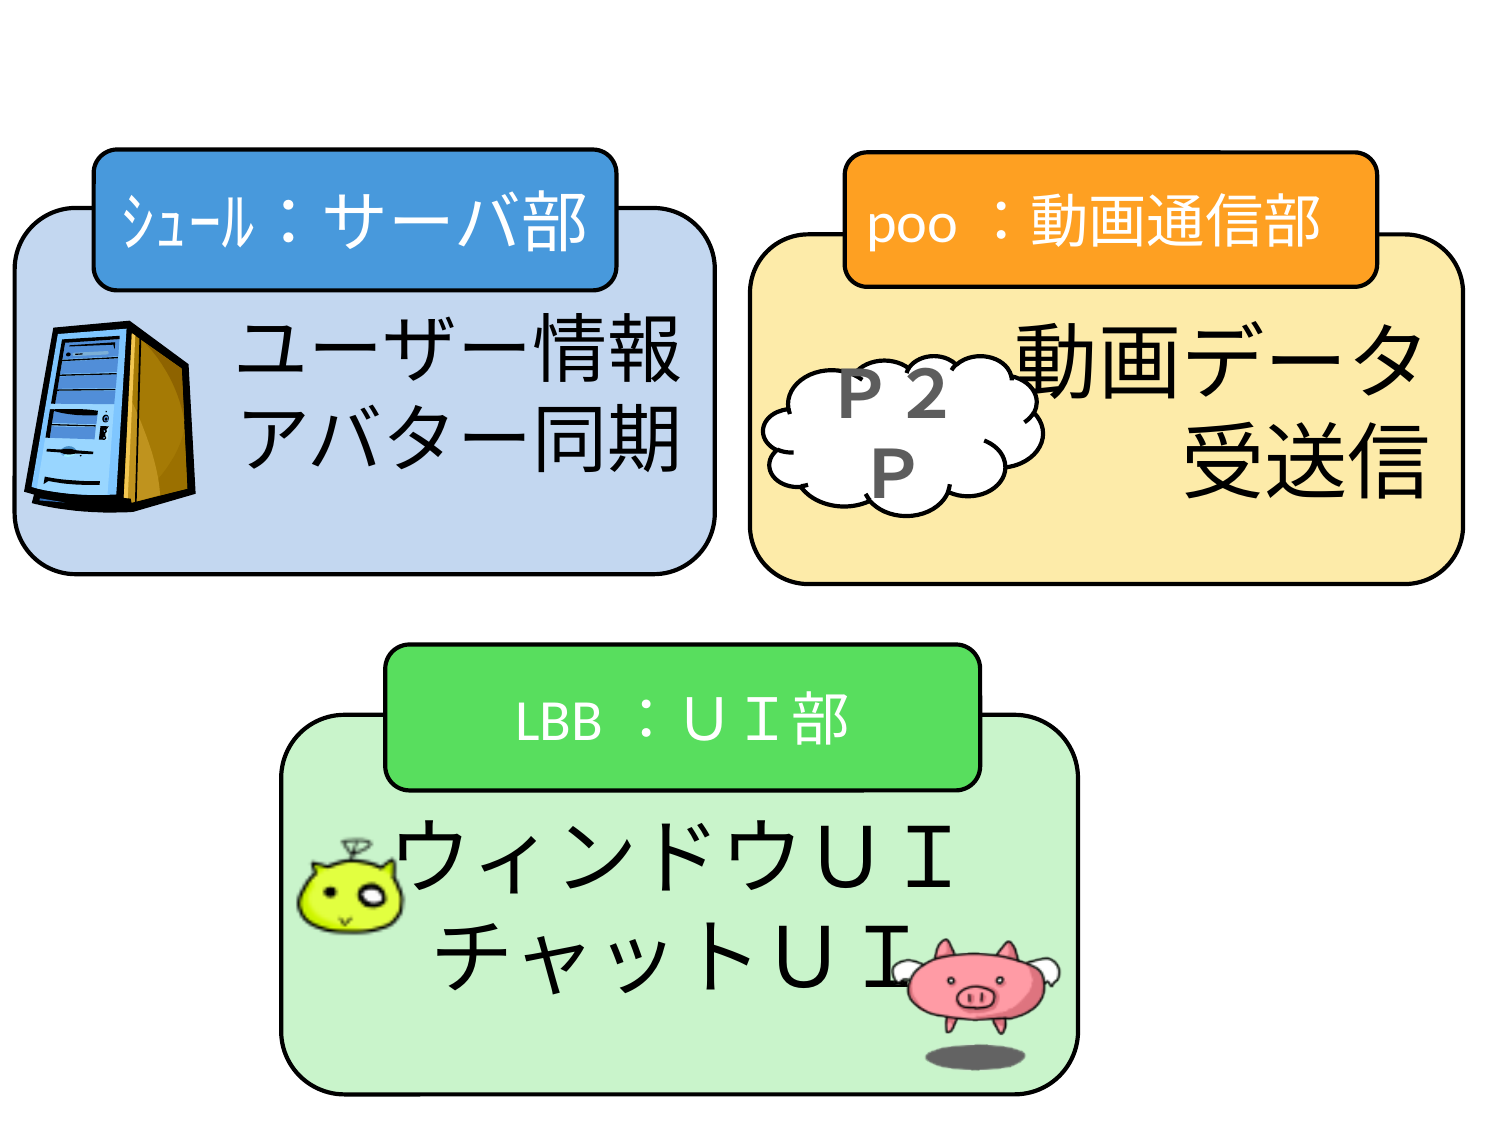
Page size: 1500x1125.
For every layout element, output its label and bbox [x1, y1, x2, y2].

text_box [749, 152, 1464, 585]
text_box [14, 149, 716, 575]
text_box [280, 644, 1079, 1095]
